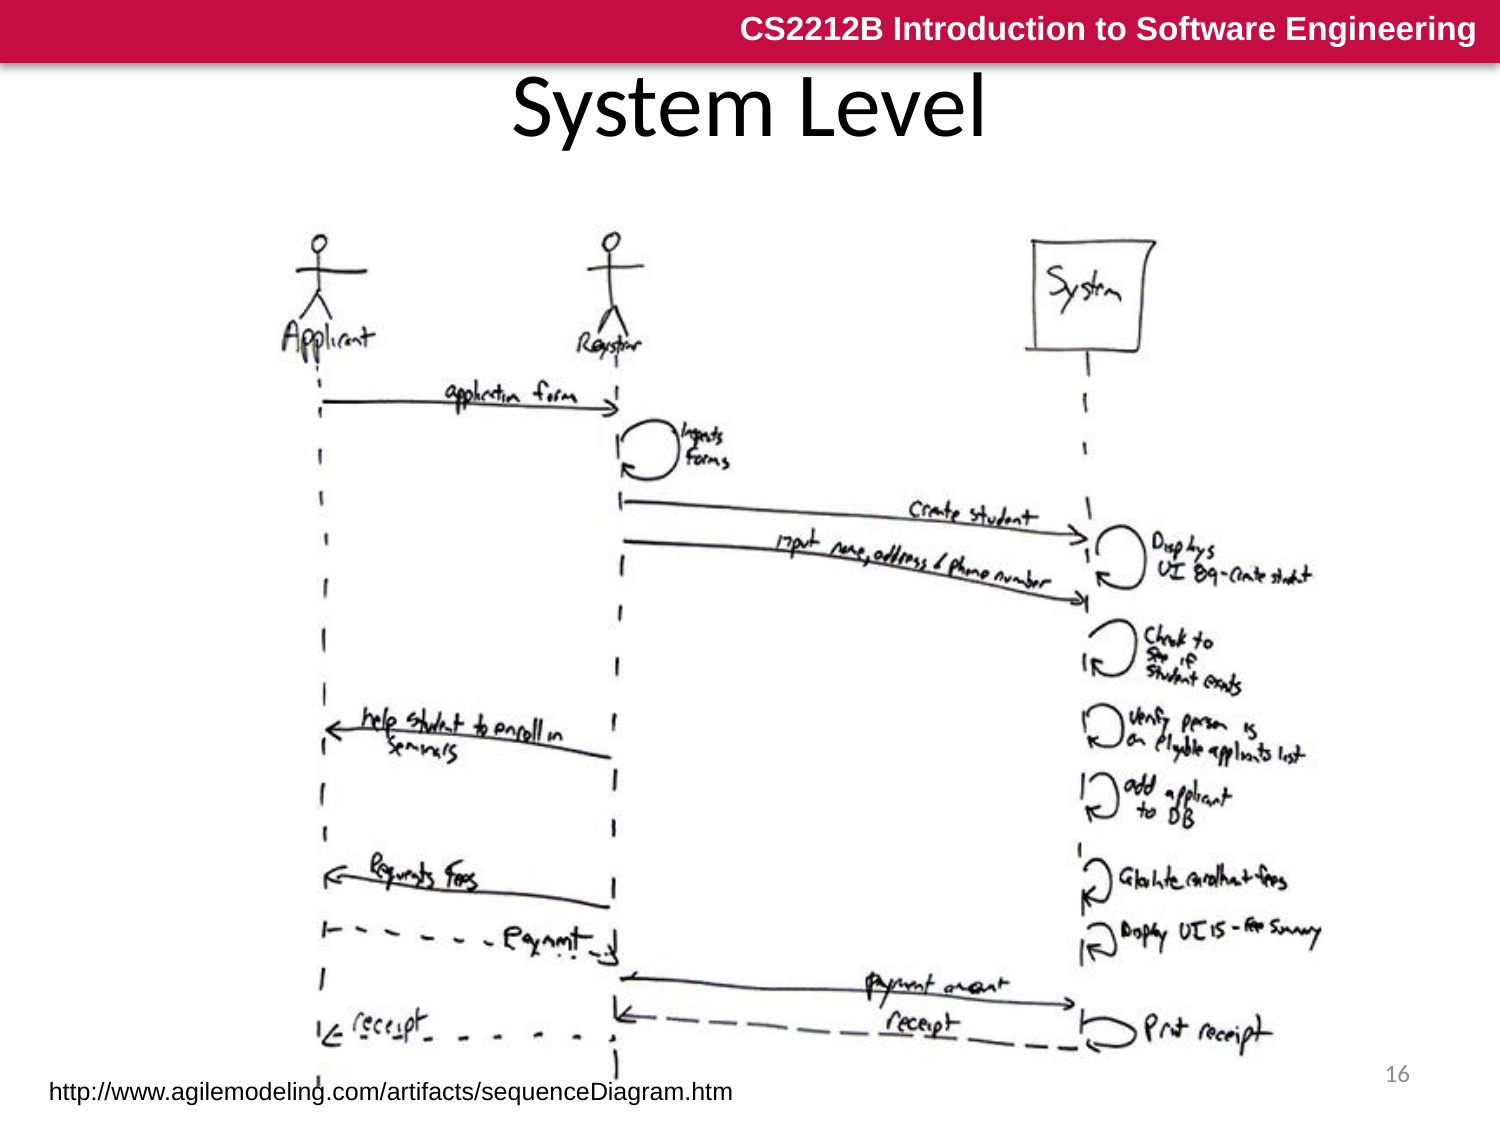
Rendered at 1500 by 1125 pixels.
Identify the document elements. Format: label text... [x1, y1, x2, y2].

picture [1112, 25, 1120, 37]
picture [0, 0, 1500, 63]
picture [1072, 26, 1079, 37]
slide_number 16 [1329, 1042, 1425, 1103]
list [149, 224, 1326, 1111]
picture [1186, 25, 1192, 37]
text_box http://www.agilemodeling.com/artifacts/sequenceDiagram.htm [34, 1068, 145, 1114]
picture [1051, 25, 1059, 37]
picture [1210, 28, 1216, 37]
picture [952, 25, 960, 37]
picture [1363, 26, 1370, 37]
picture [866, 21, 875, 26]
picture [1333, 25, 1340, 37]
picture [1164, 25, 1172, 37]
title System Level [112, 37, 1388, 225]
picture [866, 30, 877, 36]
picture [909, 26, 916, 37]
picture [1314, 26, 1321, 37]
picture [972, 25, 979, 37]
